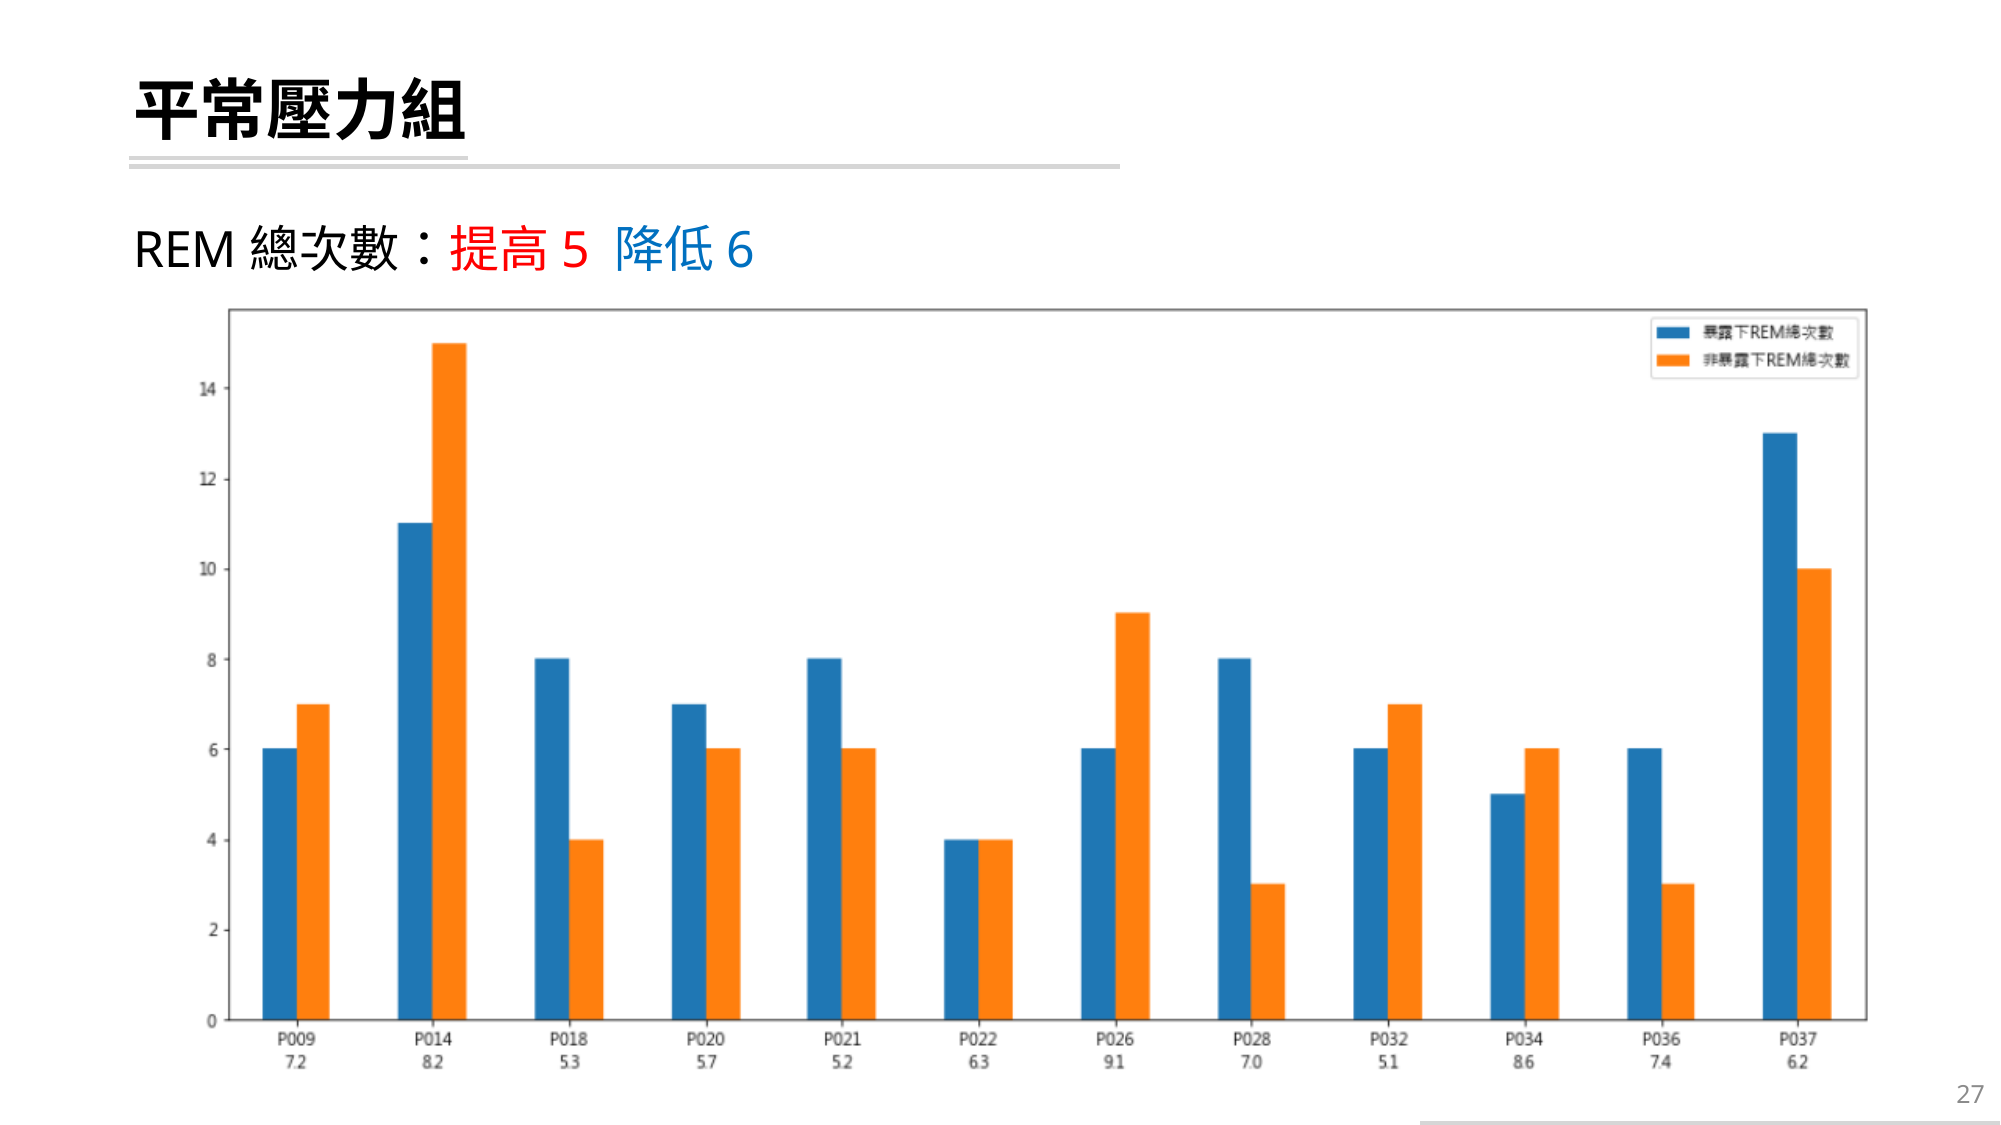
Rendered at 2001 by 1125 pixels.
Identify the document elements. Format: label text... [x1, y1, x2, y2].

list REM總次數：提高5 降低6 [118, 216, 1863, 302]
title 平常壓力組 [118, 59, 1863, 167]
slide_number 27 [1896, 1066, 2000, 1125]
picture [179, 301, 1882, 1088]
